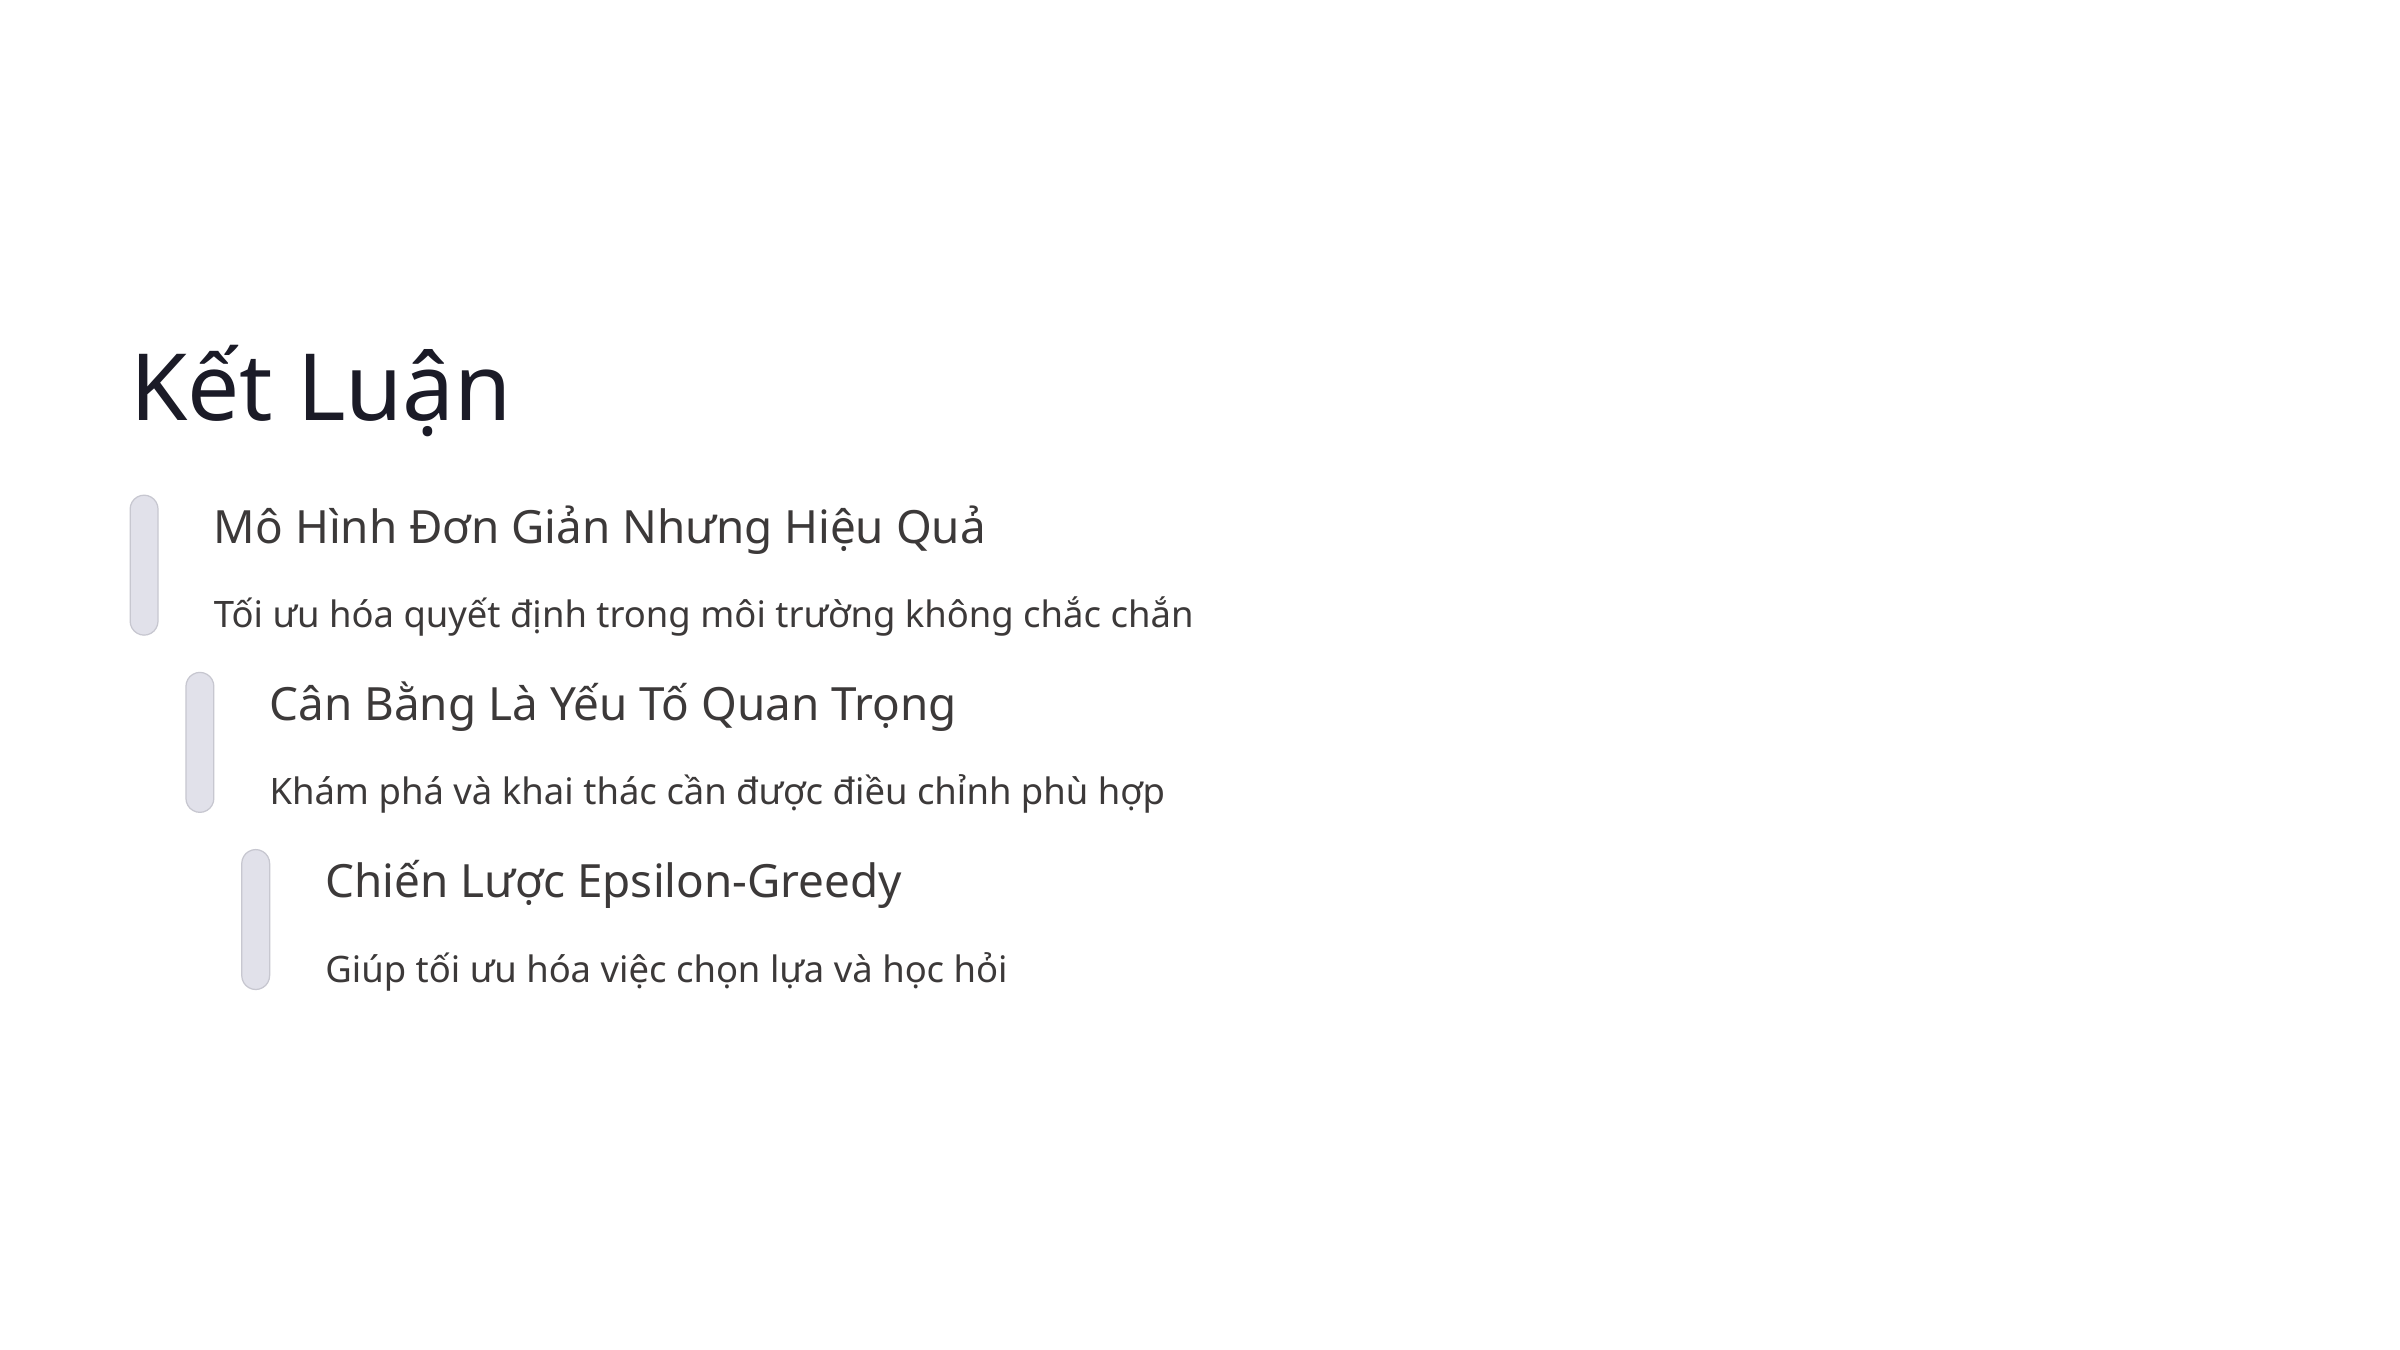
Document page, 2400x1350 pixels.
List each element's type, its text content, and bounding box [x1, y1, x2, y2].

text_box Mô Hình Đơn Giản Nhưng Hiệu Quả [213, 495, 970, 554]
text_box Khám phá và khai thác cần được điều chỉnh phù hợp [269, 752, 1370, 813]
text_box [130, 495, 159, 636]
text_box Kết Luận [130, 323, 1061, 440]
text_box Cân Bằng Là Yếu Tố Quan Trọng [269, 672, 965, 731]
text_box Giúp tối ưu hóa việc chọn lựa và học hỏi [325, 930, 1370, 990]
text_box Tối ưu hóa quyết định trong môi trường không chắc chắn [213, 575, 1370, 636]
text_box [241, 849, 270, 990]
text_box Chiến Lược Epsilon-Greedy [325, 849, 915, 908]
text_box [185, 672, 214, 813]
